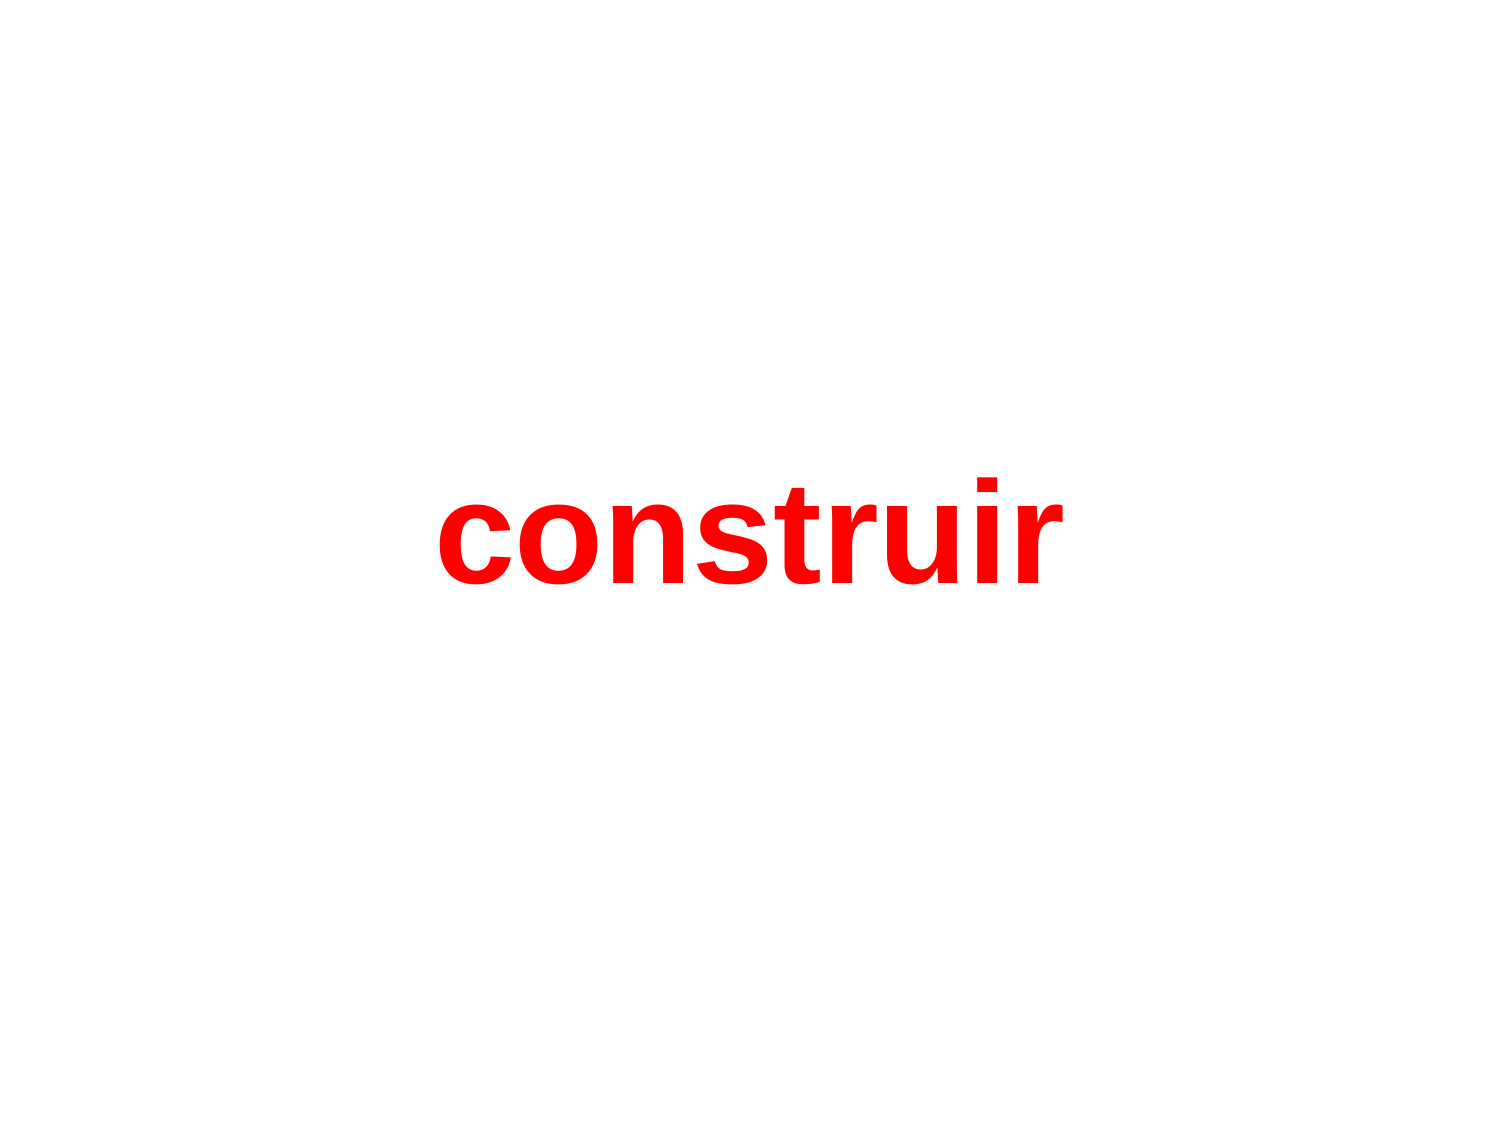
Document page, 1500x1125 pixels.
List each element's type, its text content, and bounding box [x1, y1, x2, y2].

title construir [112, 349, 1388, 591]
